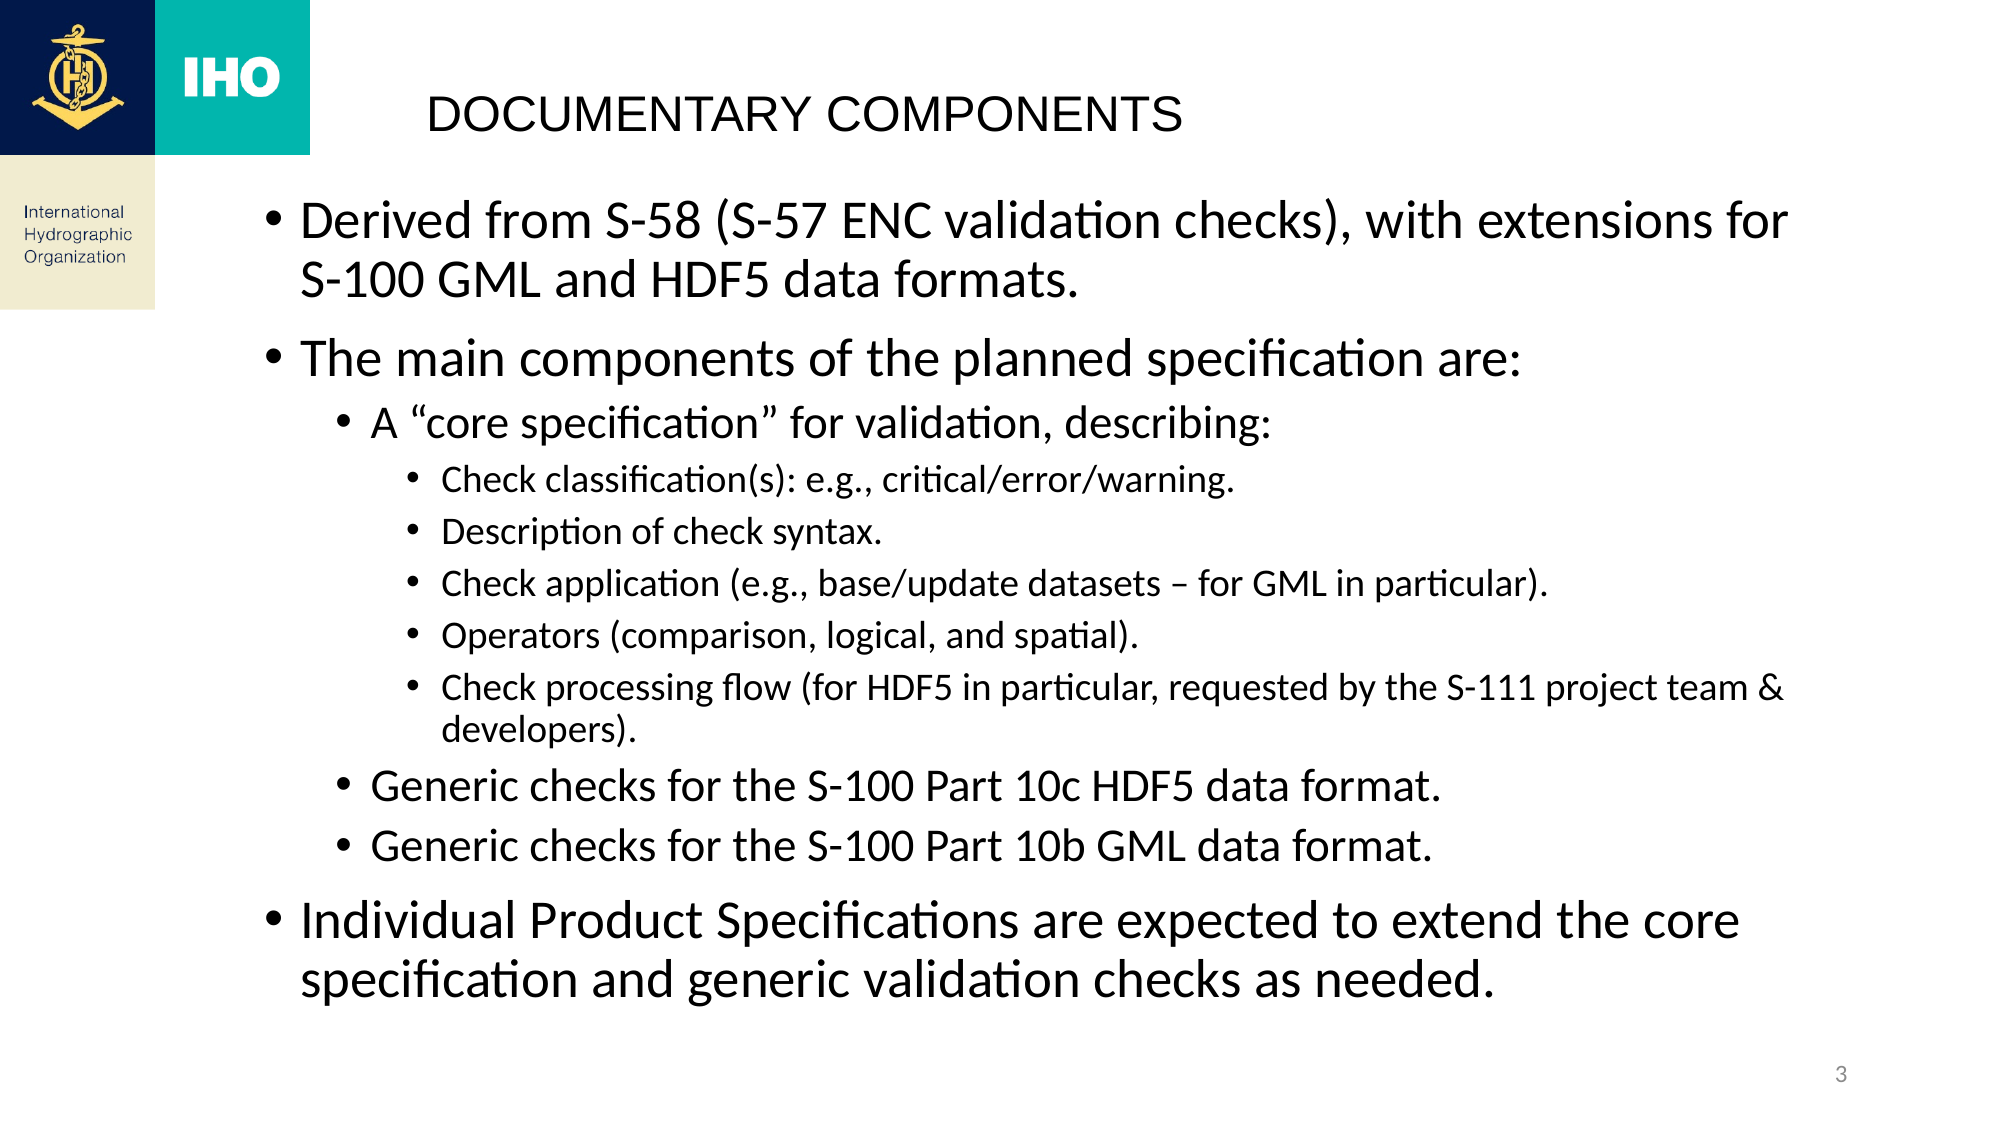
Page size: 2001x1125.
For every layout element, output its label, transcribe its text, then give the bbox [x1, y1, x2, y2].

title Documentary components [411, 75, 1675, 156]
list Derived from S-58 (S-57 ENC validation checks), with extensions for S-100 GML and HDF5 data formats. The main components of the planned specification are: A “core specification” for validation, describing: Check classification(s): e.g., critical/error/warning. Description of check syntax. Check application (e.g., base/update datasets – for GML in particular). Operators (comparison, logical, and spatial). Check processing flow (for HDF5 in particular, requested by the S-111 project team & developers). Generic checks for the S-100 Part 10c HDF5 data format. Generic checks for the S-100 Part 10b GML data format. Individual Product Specifications are expected to extend the core specification and generic validation checks as needed. [249, 184, 1830, 1023]
slide_number 3 [1412, 1042, 1863, 1103]
picture [0, 0, 310, 310]
